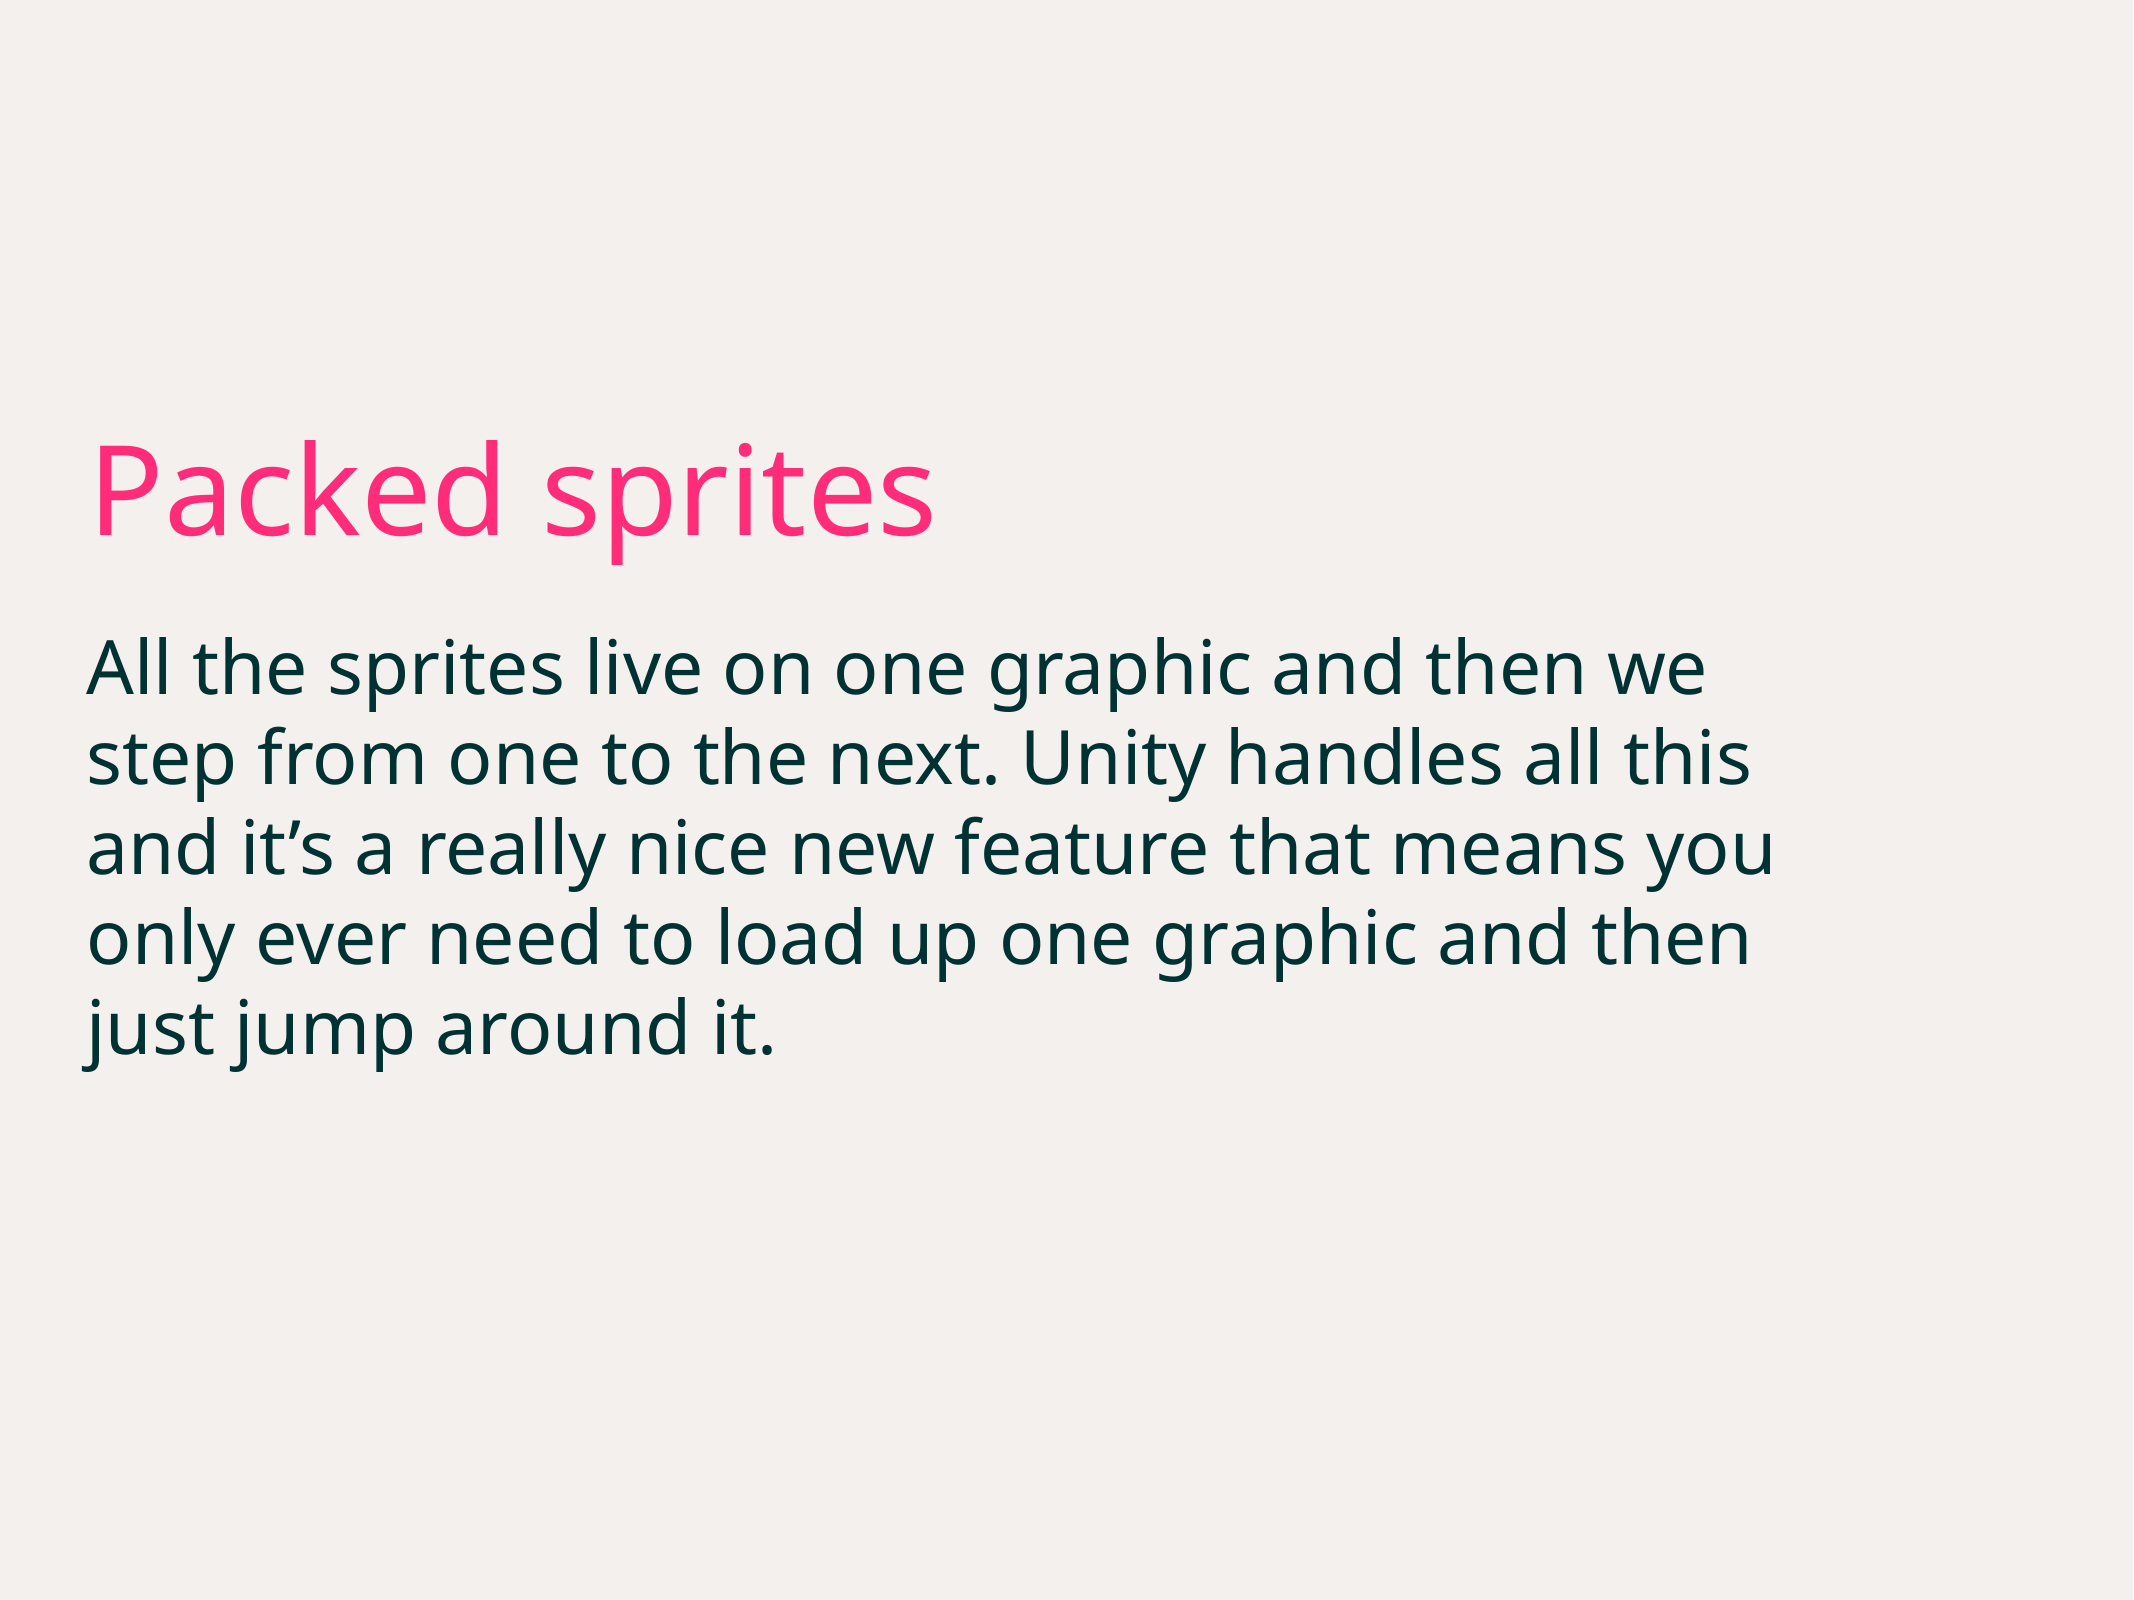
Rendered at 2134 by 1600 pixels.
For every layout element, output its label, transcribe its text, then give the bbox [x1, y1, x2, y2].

text_box All the sprites live on one graphic and then we step from one to the next. Unity handles all this and it’s a really nice new feature that means you only ever need to load up one graphic and then just jump around it. [78, 611, 1817, 1078]
title Packed sprites [88, 307, 1911, 663]
